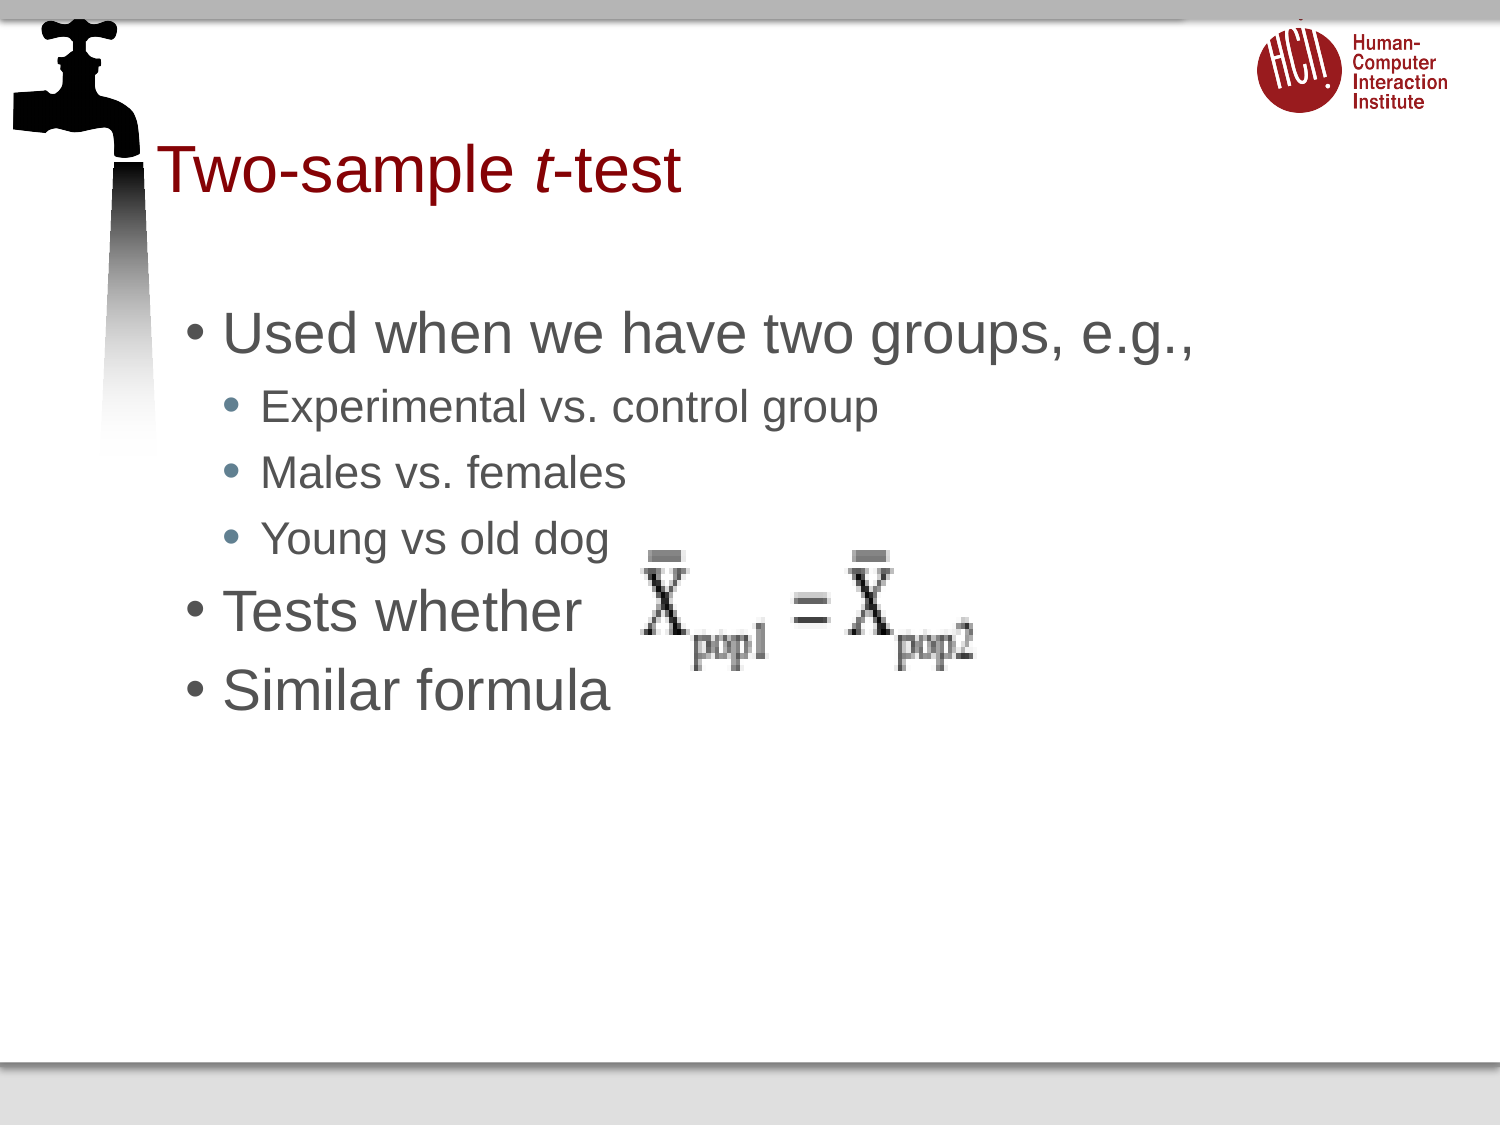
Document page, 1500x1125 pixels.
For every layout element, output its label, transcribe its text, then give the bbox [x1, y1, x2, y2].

title Two-sample t-test [156, 50, 1187, 214]
picture [13, 20, 140, 158]
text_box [632, 538, 982, 679]
picture [1257, 20, 1447, 113]
list Used when we have two groups, e.g., Experimental vs. control group Males vs. females Young vs old dog Tests whether Similar formula [185, 303, 1342, 1022]
